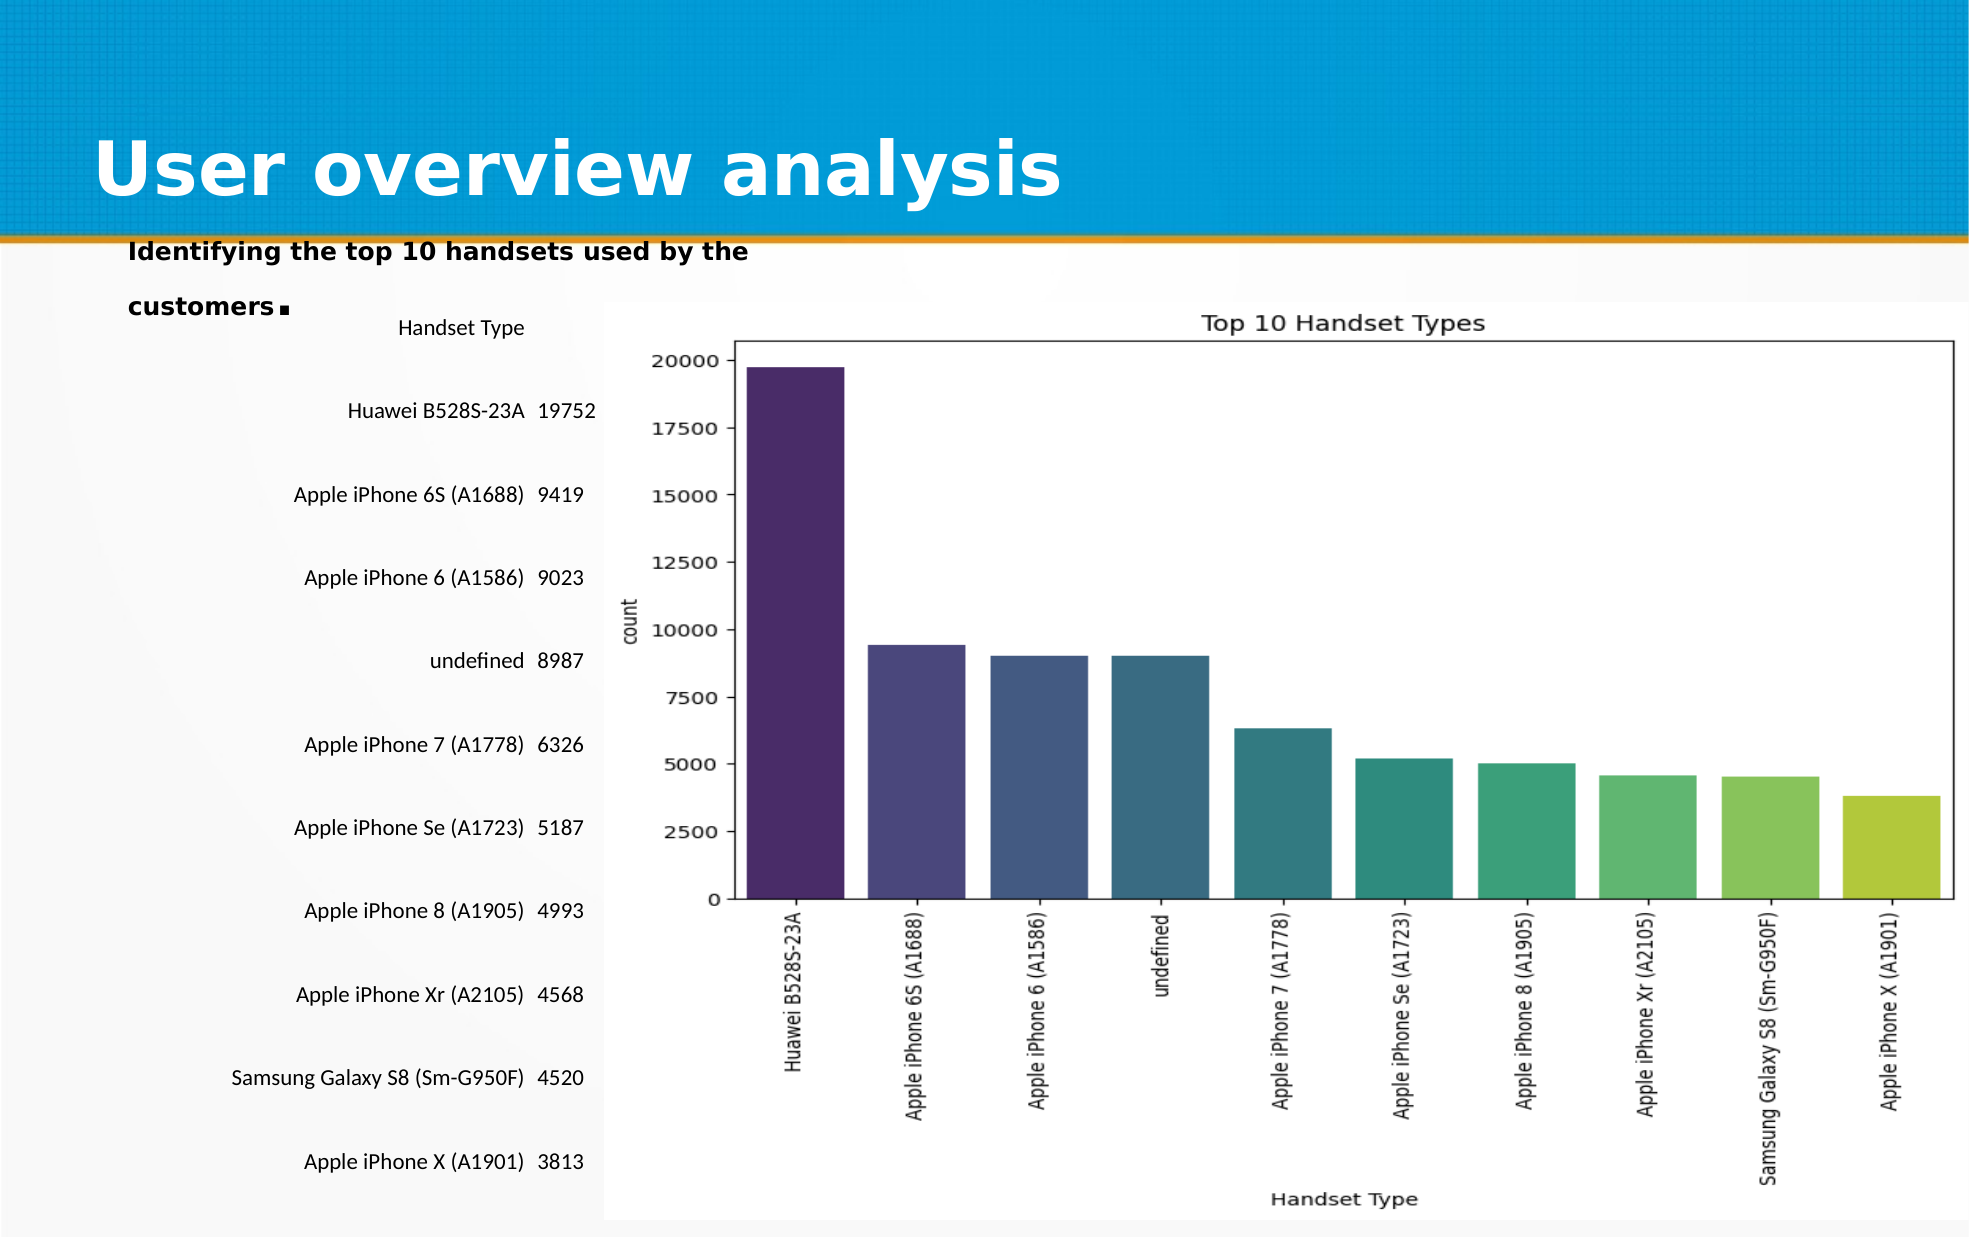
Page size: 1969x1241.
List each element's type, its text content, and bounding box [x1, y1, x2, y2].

table_cell undefined [128, 621, 531, 705]
table_cell Apple iPhone Se (A1723) [128, 788, 531, 872]
picture [0, 233, 1969, 1237]
table_cell 4993 [531, 872, 599, 955]
table_cell 9023 [531, 538, 599, 621]
table_cell 3813 [531, 1122, 599, 1205]
table_cell Samsung Galaxy S8 (Sm-G950F) [128, 1038, 531, 1122]
table_header Handset Type [128, 288, 531, 371]
table_cell 9419 [531, 455, 599, 538]
table_cell Apple iPhone 6 (A1586) [128, 538, 531, 621]
table_cell 19752 [531, 371, 599, 455]
table_cell 6326 [531, 705, 599, 788]
table_header [531, 288, 934, 371]
table_cell 5187 [531, 788, 599, 872]
table_cell 4568 [531, 955, 599, 1038]
table_cell Apple iPhone 8 (A1905) [128, 872, 531, 955]
table_cell Apple iPhone 7 (A1778) [128, 705, 531, 788]
table_cell 8987 [531, 621, 599, 705]
table_cell Huawei B528S-23A [128, 371, 531, 455]
table_cell Apple iPhone Xr (A2105) [128, 955, 531, 1038]
title User overview analysis [92, 120, 1085, 303]
table_cell Apple iPhone 6S (A1688) [128, 455, 531, 538]
table_cell Apple iPhone X (A1901) [128, 1122, 531, 1205]
list Identifying the top 10 handsets used by the customers. [127, 235, 922, 297]
table_cell 4520 [531, 1038, 599, 1122]
